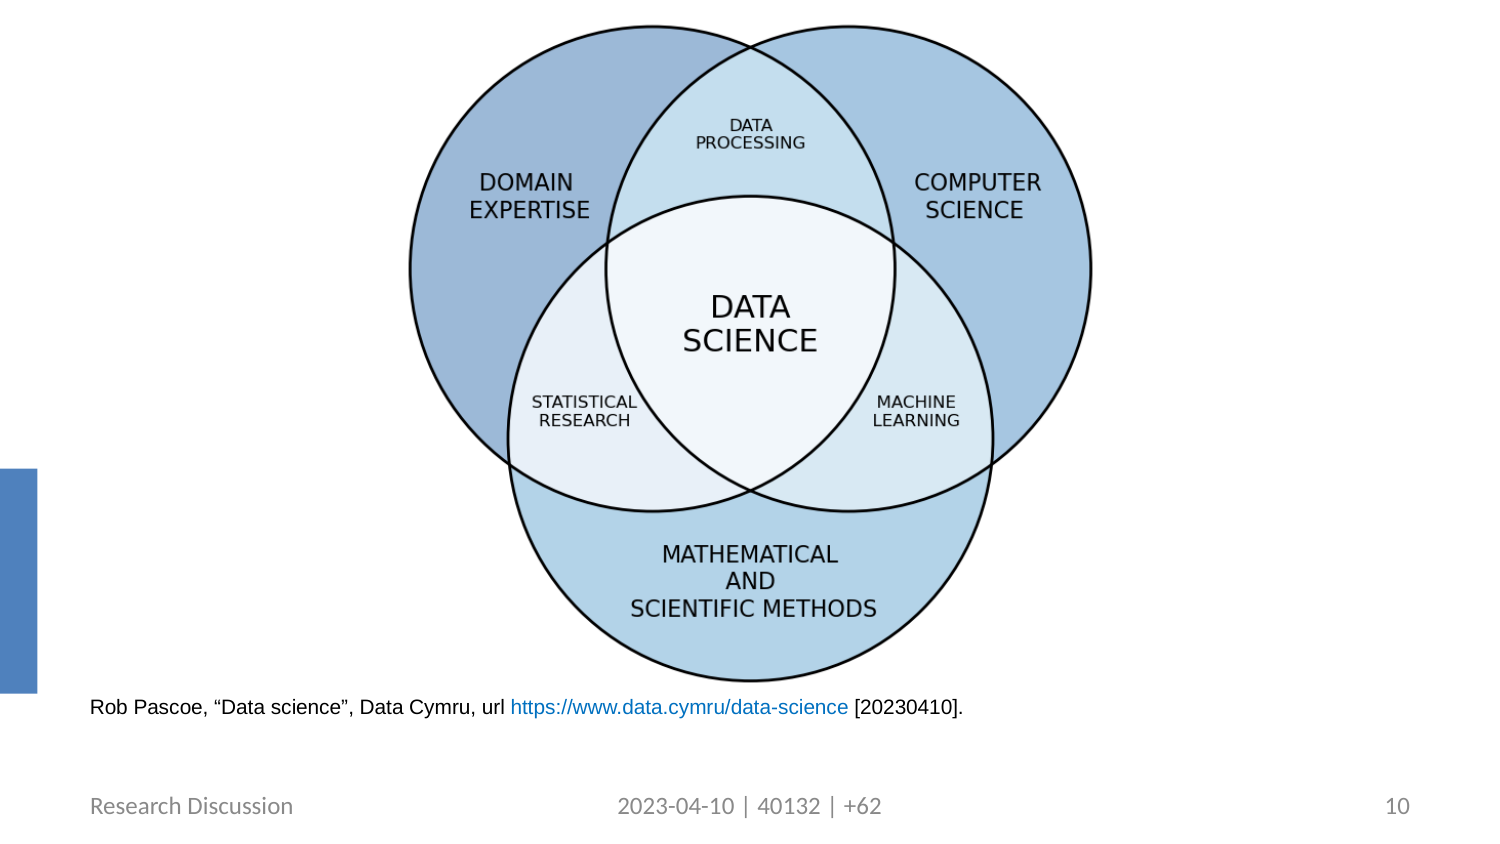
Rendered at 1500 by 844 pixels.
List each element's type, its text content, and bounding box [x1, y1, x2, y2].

footer 2023-04-10 | 40132 | +62 [512, 782, 988, 827]
slide_number Research Discussion [75, 782, 463, 827]
picture [343, 6, 1157, 695]
text_box Rob Pascoe, “Data science”, Data Cymru, url https://www.data.cymru/data-science [20230410]. [74, 686, 1425, 727]
slide_number 10 [1074, 782, 1425, 827]
